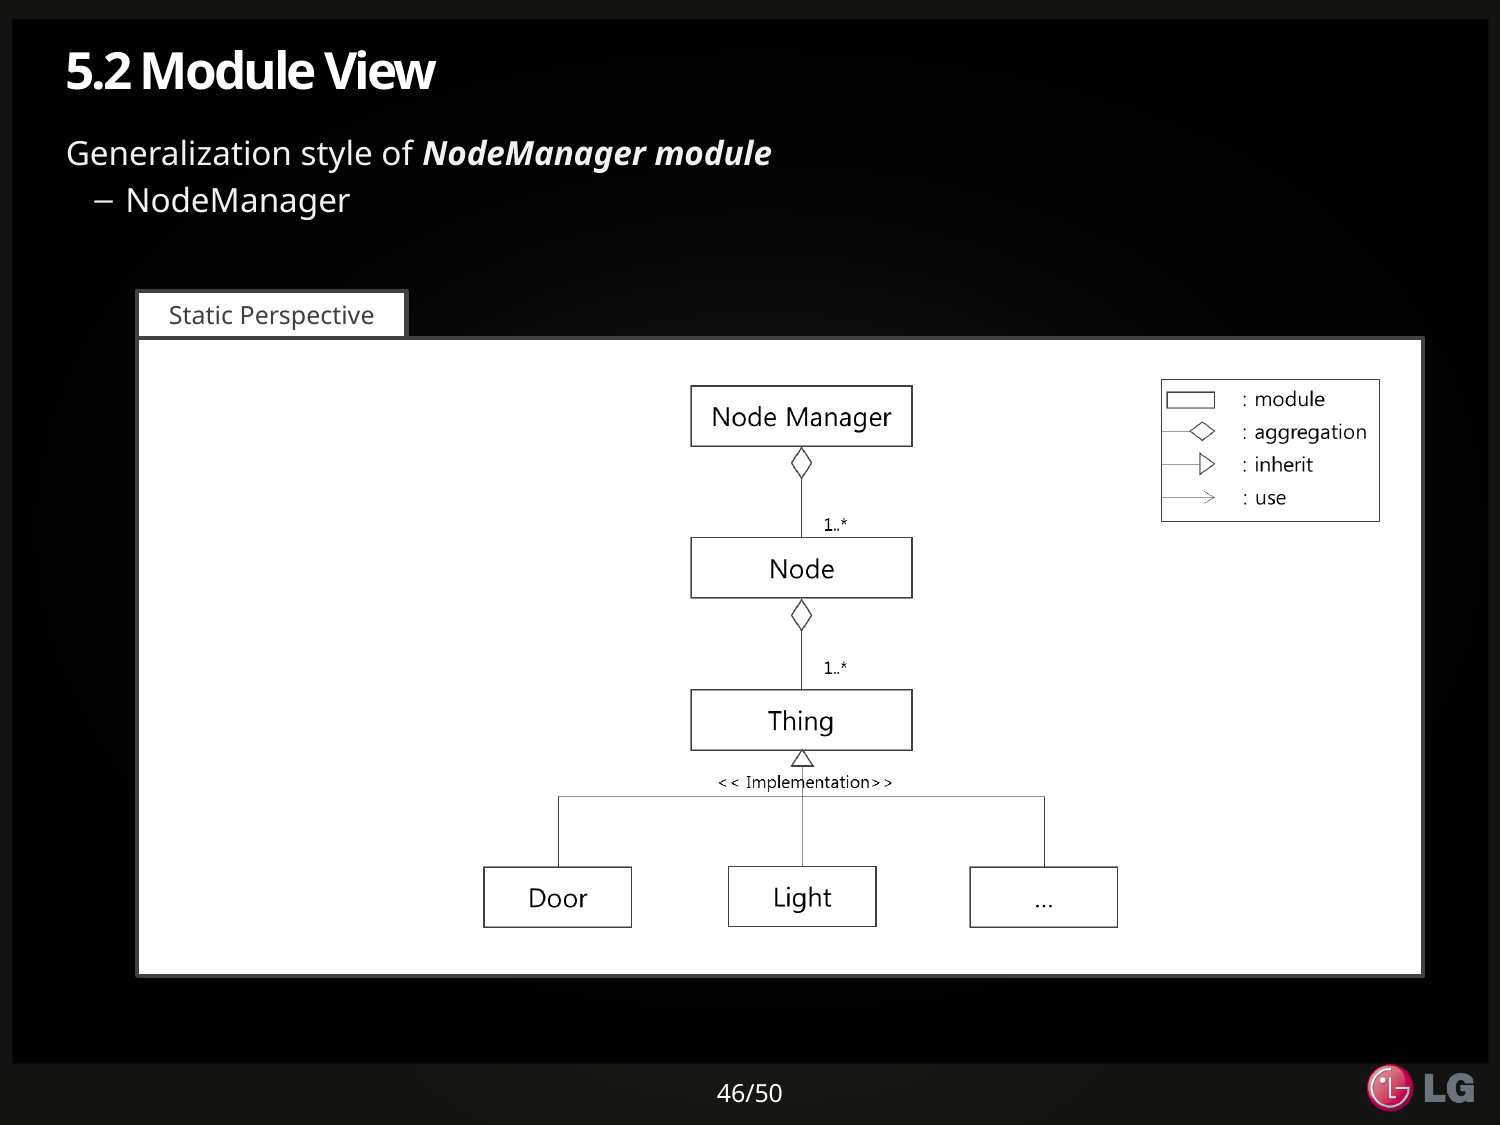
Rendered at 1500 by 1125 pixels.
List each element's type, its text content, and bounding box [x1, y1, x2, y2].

text_box Static Perspective [135, 289, 409, 340]
list Generalization style of NodeManager module NodeManager [50, 124, 1447, 1035]
picture [0, 0, 1500, 1125]
title 5.2 Module View [50, 30, 1422, 108]
slide_number 46/50 [575, 1064, 925, 1125]
